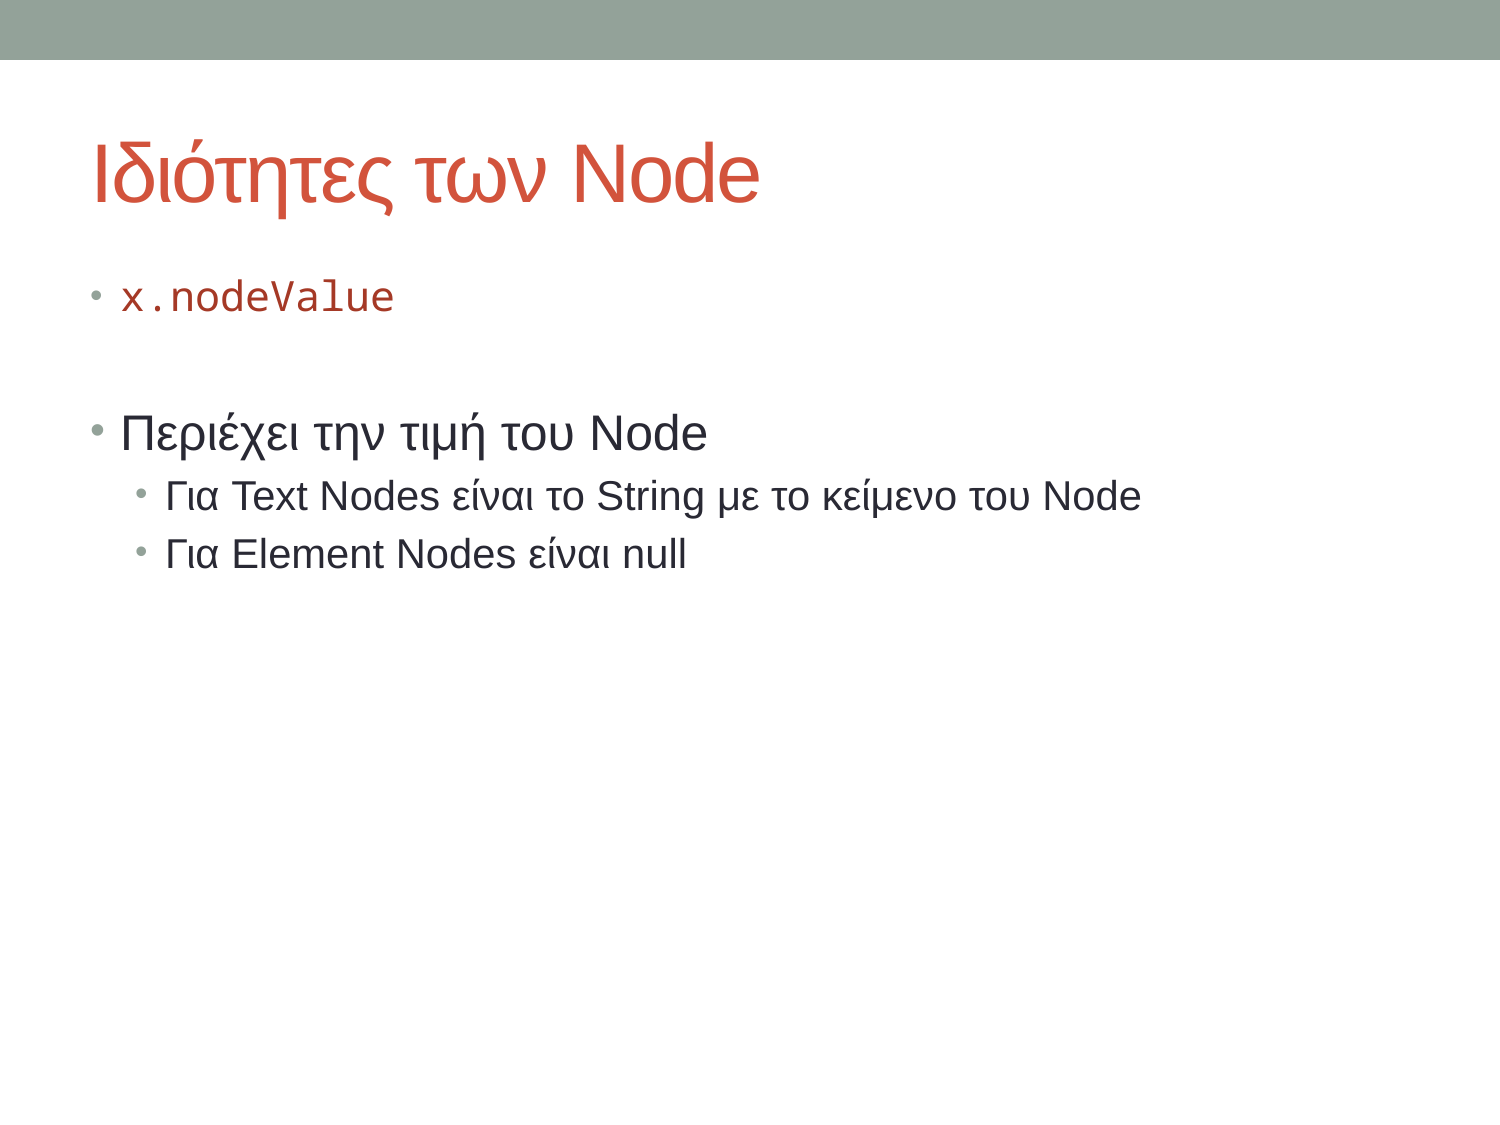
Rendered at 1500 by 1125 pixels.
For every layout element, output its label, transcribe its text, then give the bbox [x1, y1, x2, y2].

title Ιδιότητες των Node [75, 87, 1425, 250]
list x.nodeValue Περιέχει την τιμή του Node Για Text Nodes είναι το String με το κείμενο του Node Για Element Nodes είναι null [75, 262, 1425, 1063]
